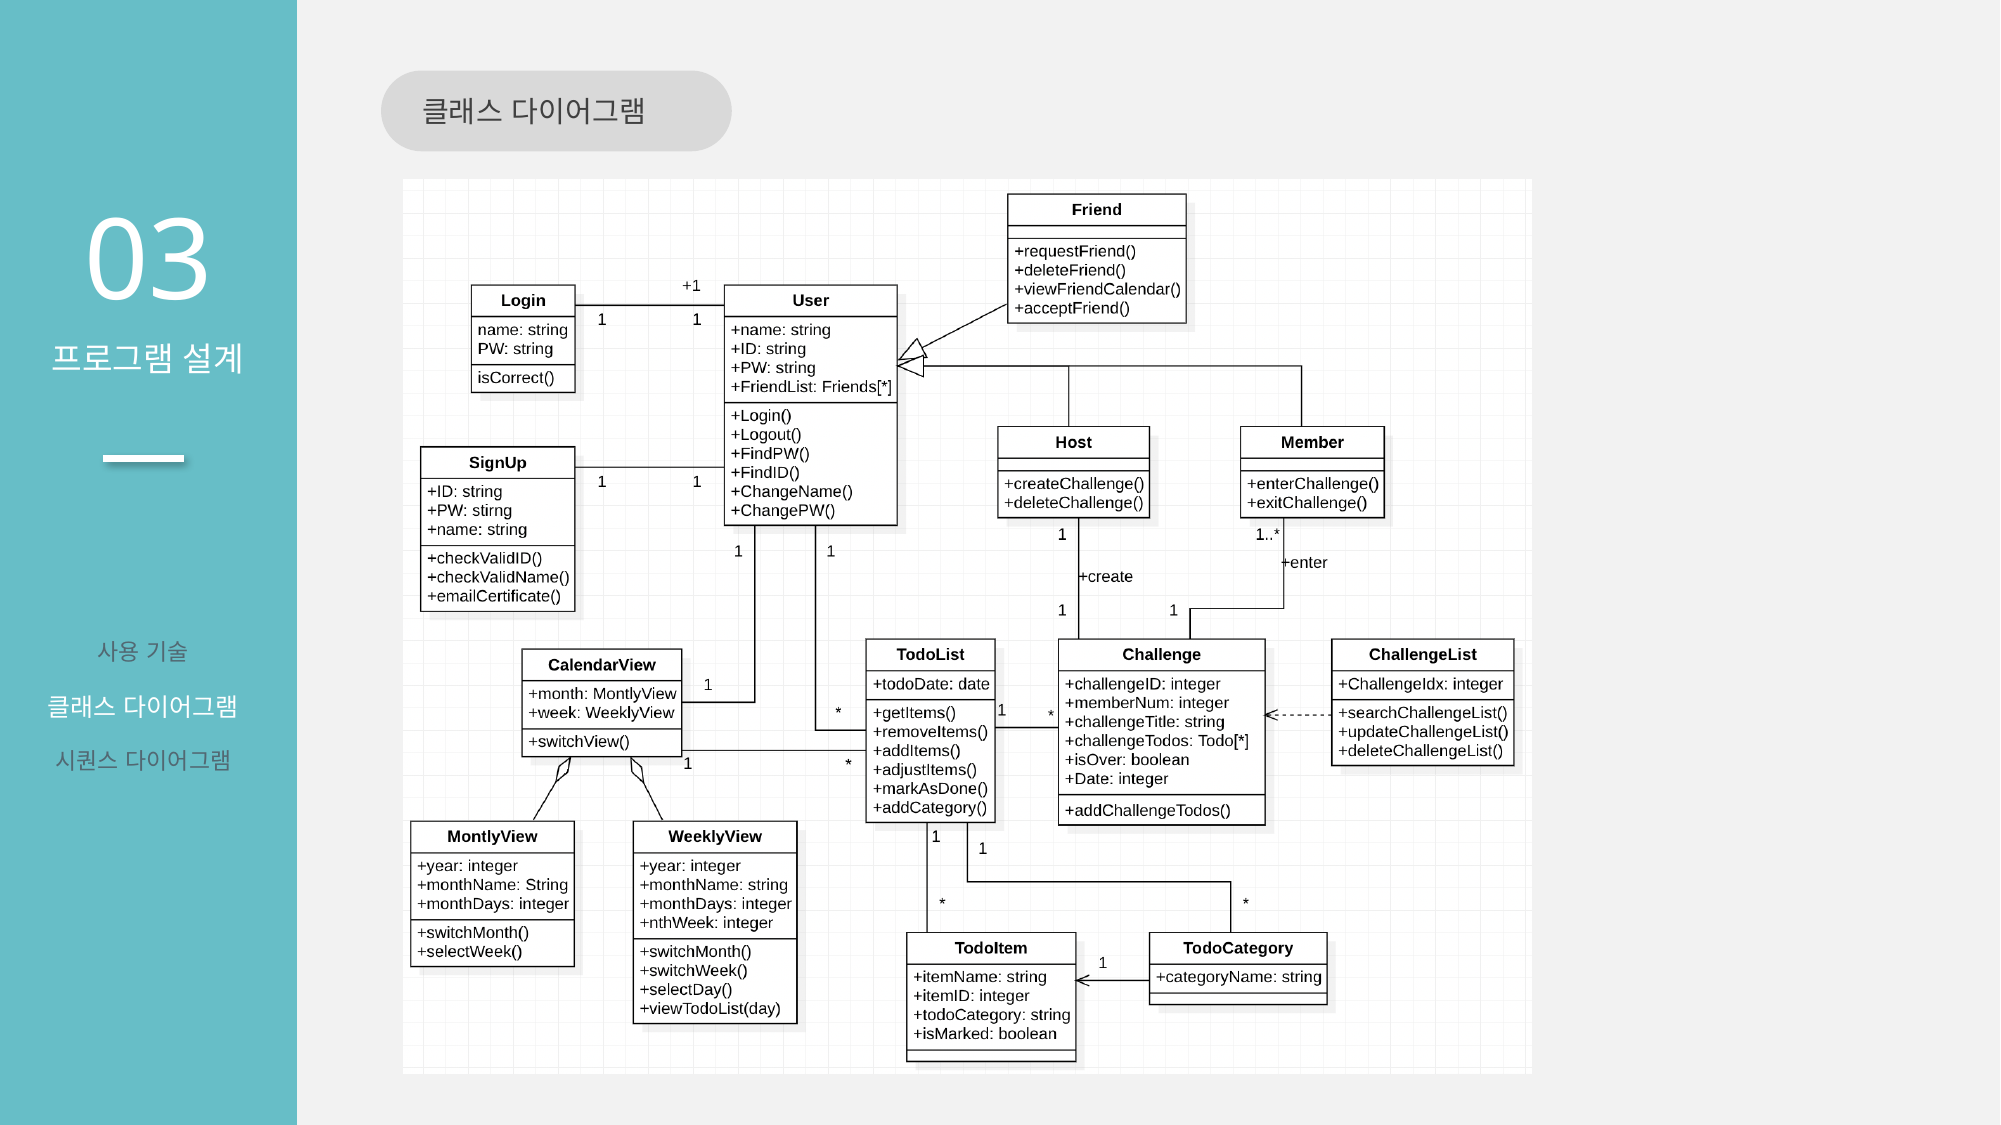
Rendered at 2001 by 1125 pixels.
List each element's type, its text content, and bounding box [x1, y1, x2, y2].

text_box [29, 629, 258, 782]
text_box 클래스 다이어그램 [407, 85, 662, 136]
picture [403, 179, 1532, 1074]
text_box [0, 0, 298, 1125]
text_box [379, 69, 733, 153]
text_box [32, 179, 264, 459]
